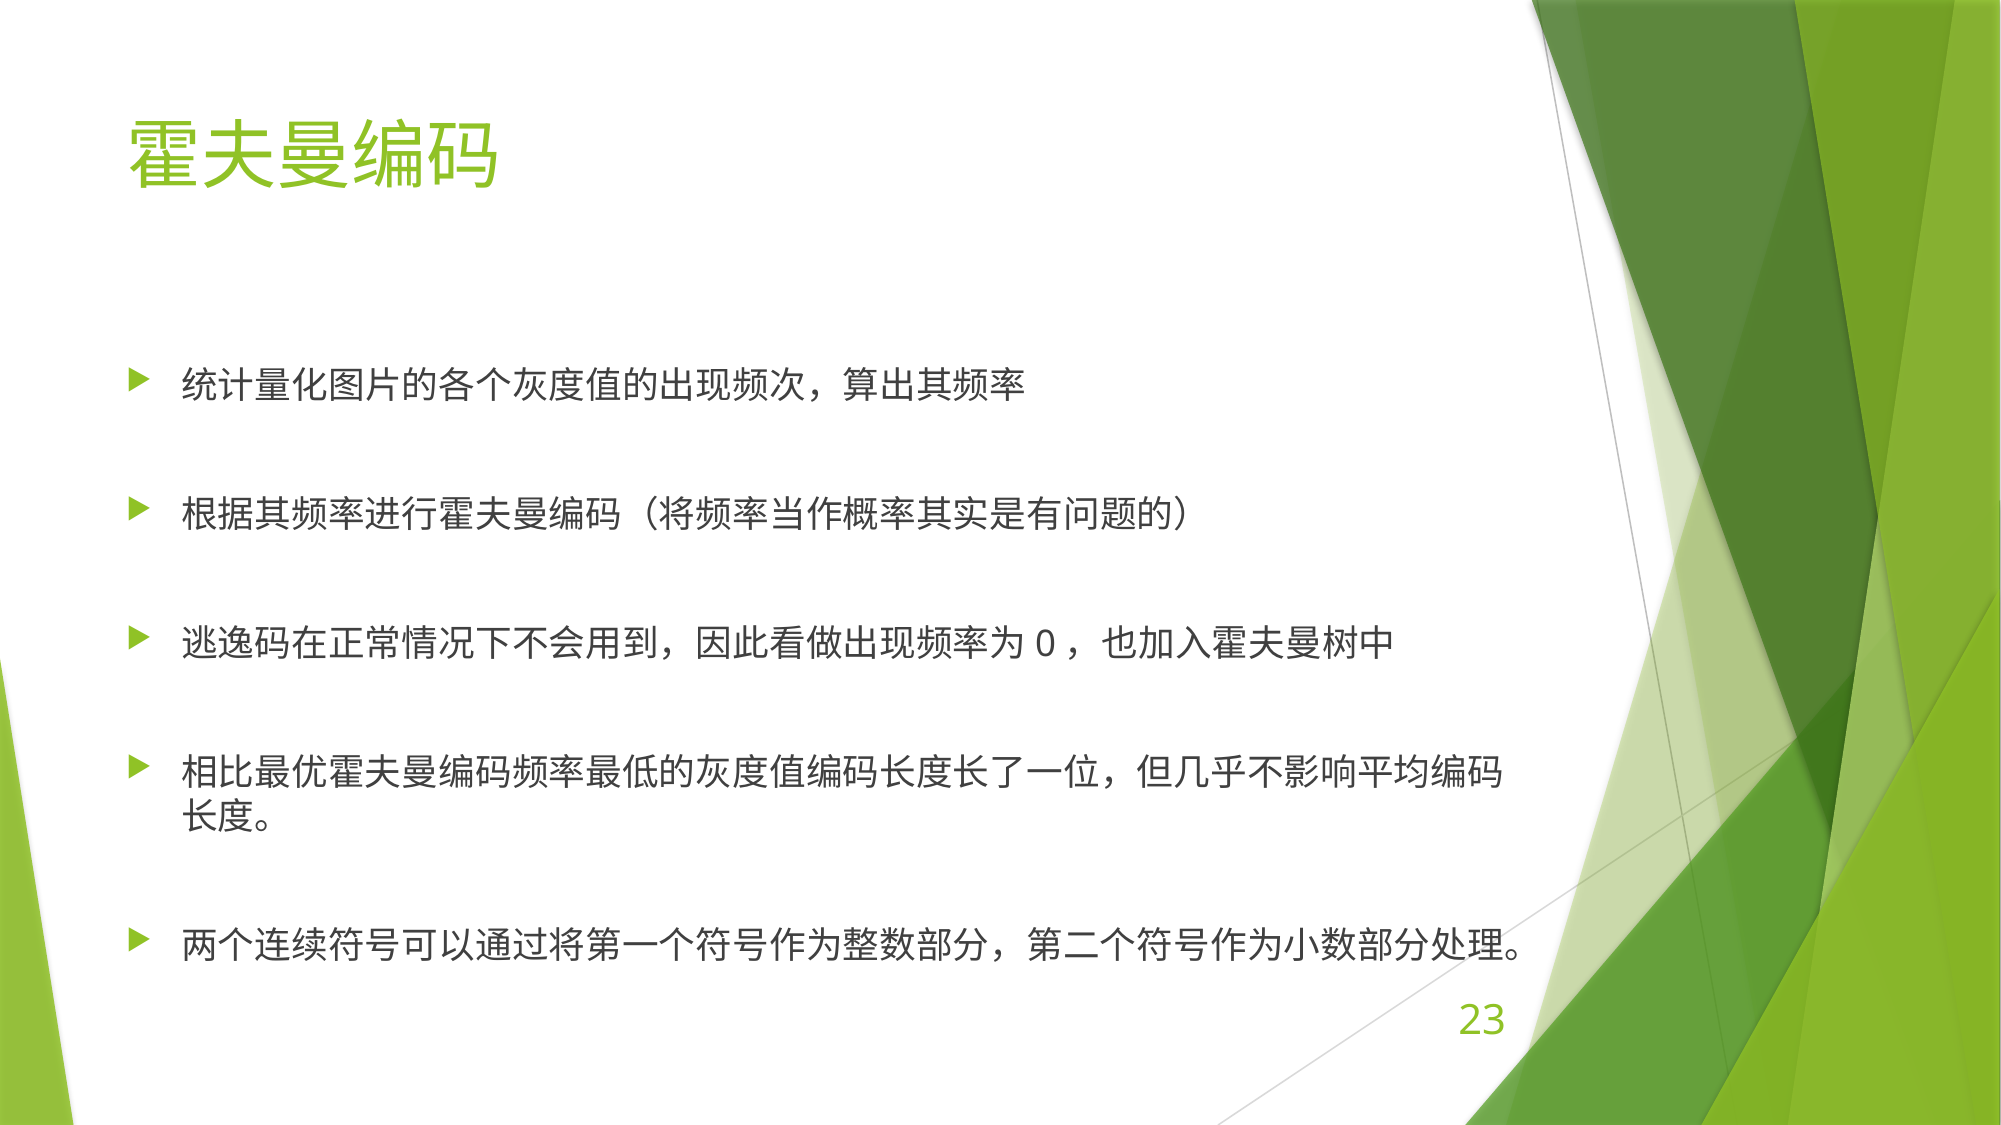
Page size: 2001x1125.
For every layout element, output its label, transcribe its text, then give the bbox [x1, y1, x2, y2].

title 霍夫曼编码 [111, 99, 1522, 317]
list 统计量化图片的各个灰度值的出现频次，算出其频率 根据其频率进行霍夫曼编码（将频率当作概率其实是有问题的） 逃逸码在正常情况下不会用到，因此看做出现频率为0，也加入霍夫曼树中 相比最优霍夫曼编码频率最低的灰度值编码长度长了一位，但几乎不影响平均编码长度。 两个连续符号可以通过将第一个符号作为整数部分，第二个符号作为小数部分处理。 [111, 354, 1522, 992]
slide_number 23 [1409, 991, 1522, 1051]
